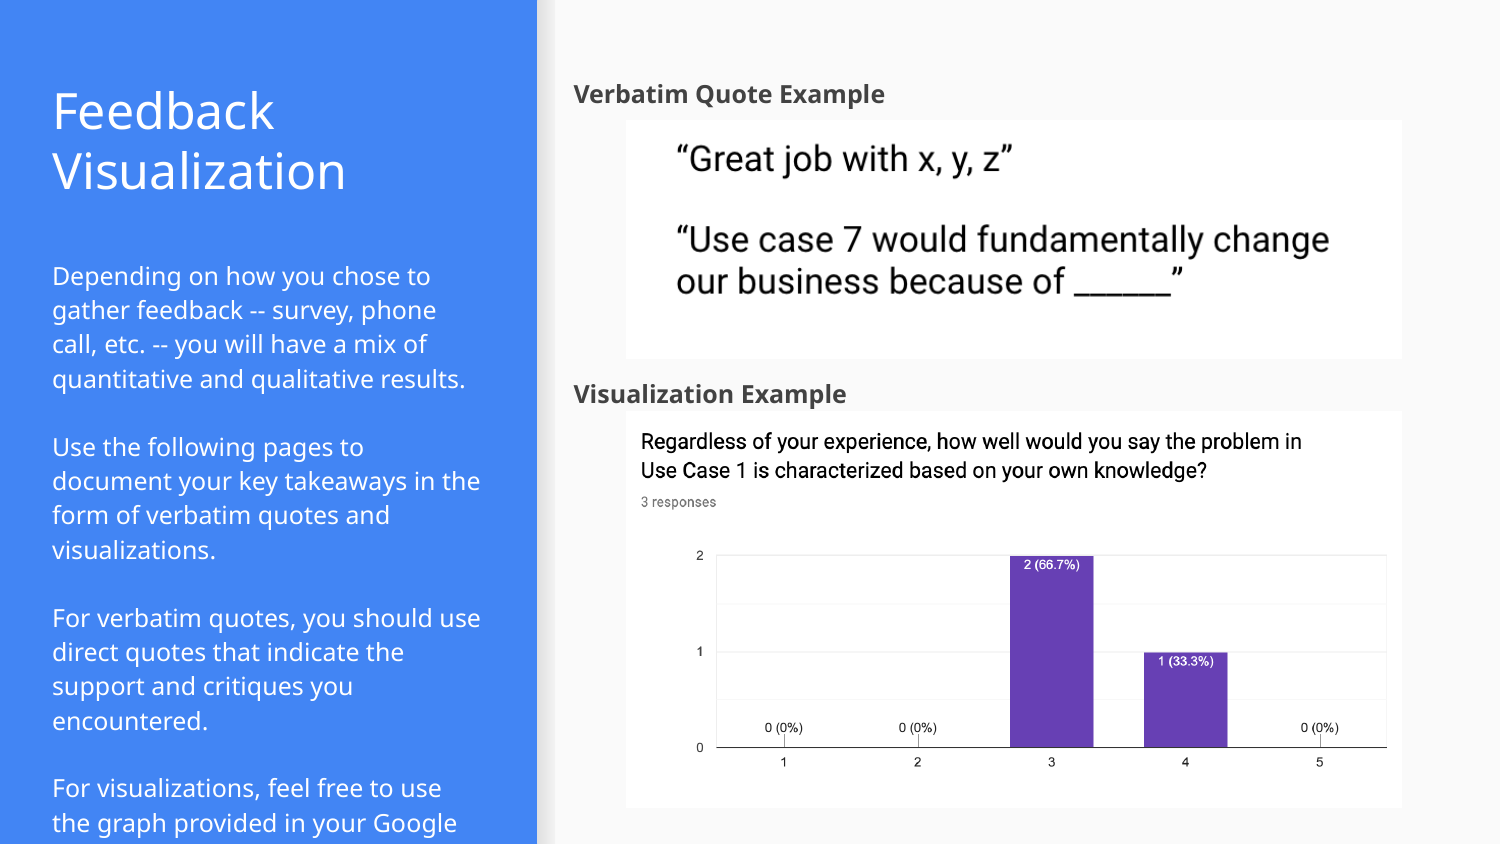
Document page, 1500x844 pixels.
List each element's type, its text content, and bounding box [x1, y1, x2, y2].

title Feedback Visualization [37, 58, 498, 216]
picture [626, 120, 1402, 360]
text_box Verbatim Quote Example [558, 58, 1047, 122]
text_box Visualization Example [558, 358, 1047, 423]
list Depending on how you chose to gather feedback -- survey, phone call, etc. -- you will have a mix of quantitative and qualitative results. Use the following pages to document your key takeaways in the form of verbatim quotes and visualizations. For verbatim quotes, you should use direct quotes that indicate the support and critiques you encountered. For visualizations, feel free to use the graph provided in your Google Form. [37, 240, 498, 760]
picture [626, 411, 1402, 808]
